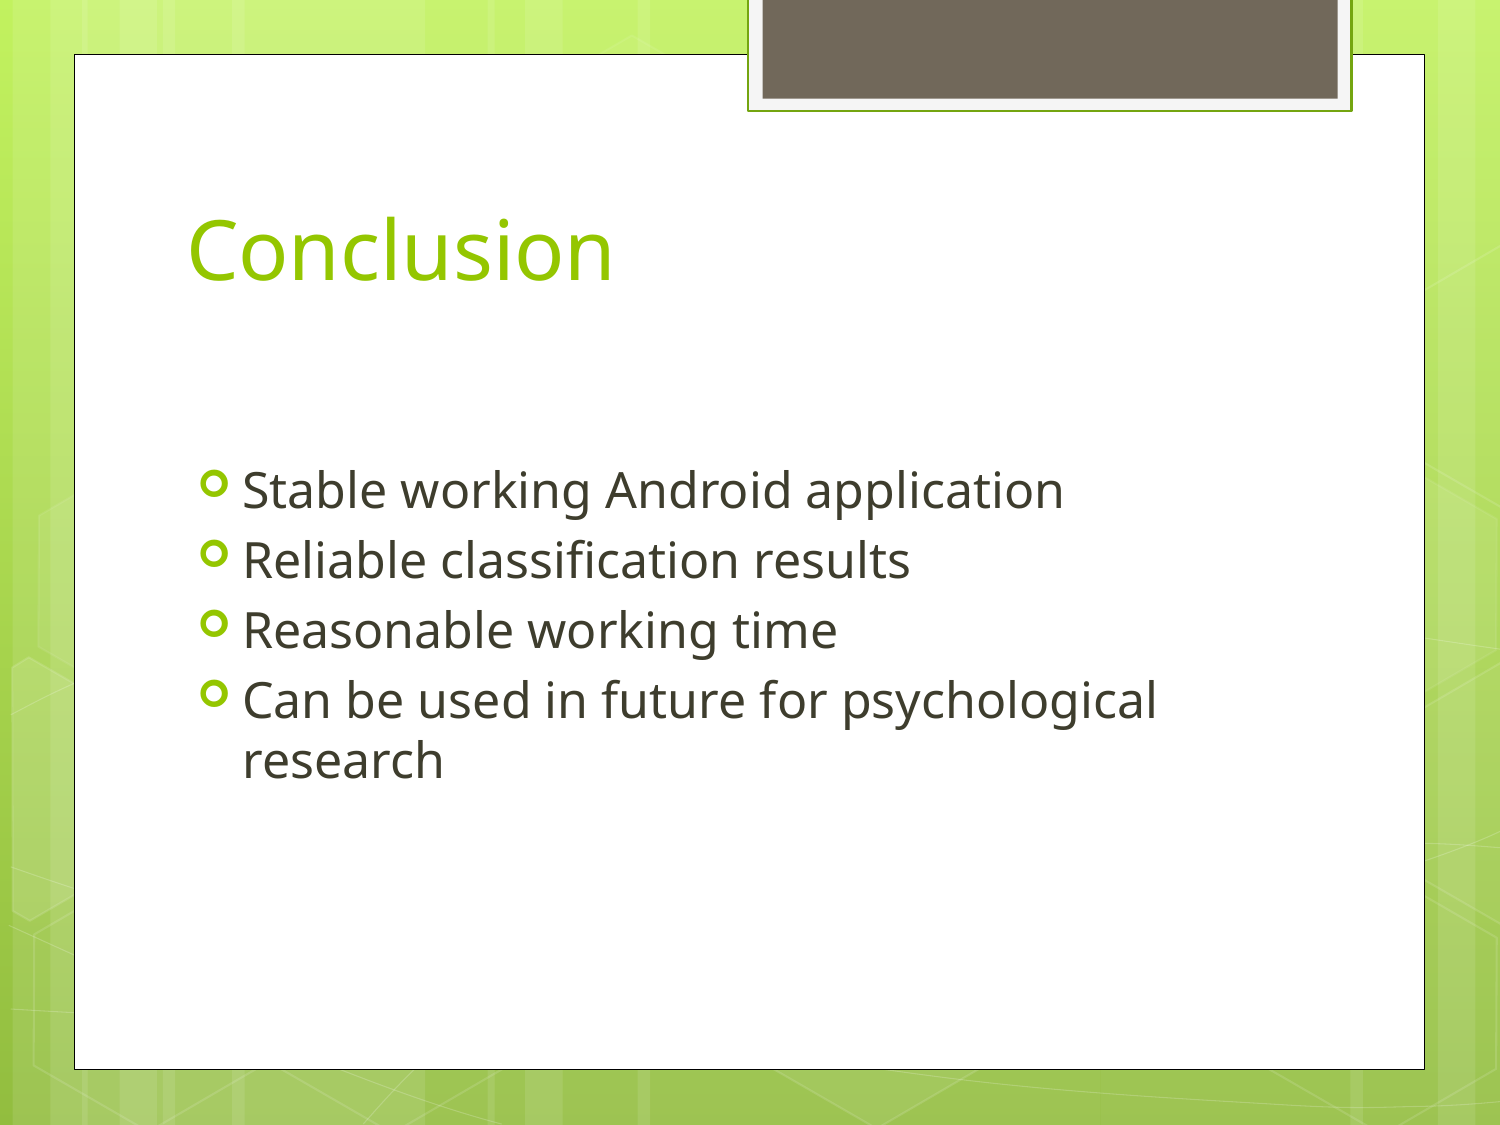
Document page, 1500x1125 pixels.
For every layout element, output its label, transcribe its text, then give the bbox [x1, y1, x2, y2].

list Stable working Android application Reliable classification results Reasonable working time Can be used in future for psychological research [171, 381, 1283, 957]
title Conclusion [171, 168, 1324, 305]
